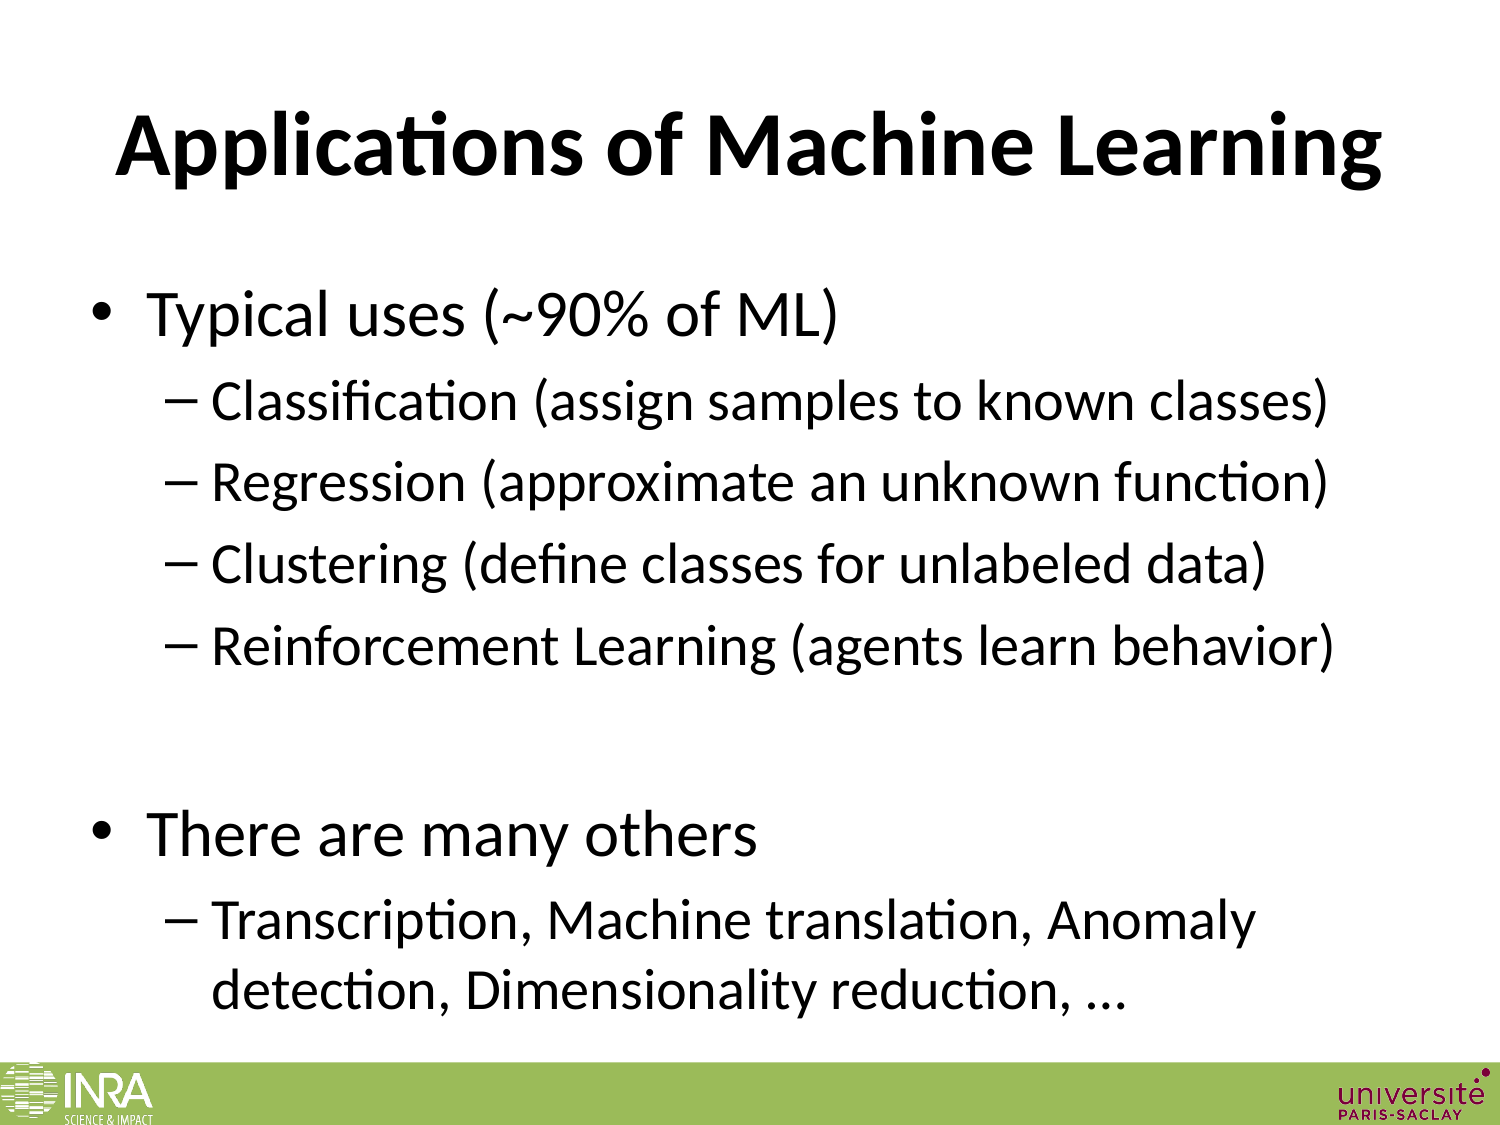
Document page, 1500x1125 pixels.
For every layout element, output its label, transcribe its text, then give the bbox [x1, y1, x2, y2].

picture [1339, 1068, 1490, 1120]
list Typical uses (~90% of ML) Classification (assign samples to known classes) Regression (approximate an unknown function) Clustering (define classes for unlabeled data) Reinforcement Learning (agents learn behavior) There are many others Transcription, Machine translation, Anomaly detection, Dimensionality reduction, … [75, 262, 1425, 1005]
picture [0, 1062, 153, 1125]
title Applications of Machine Learning [75, 45, 1425, 233]
